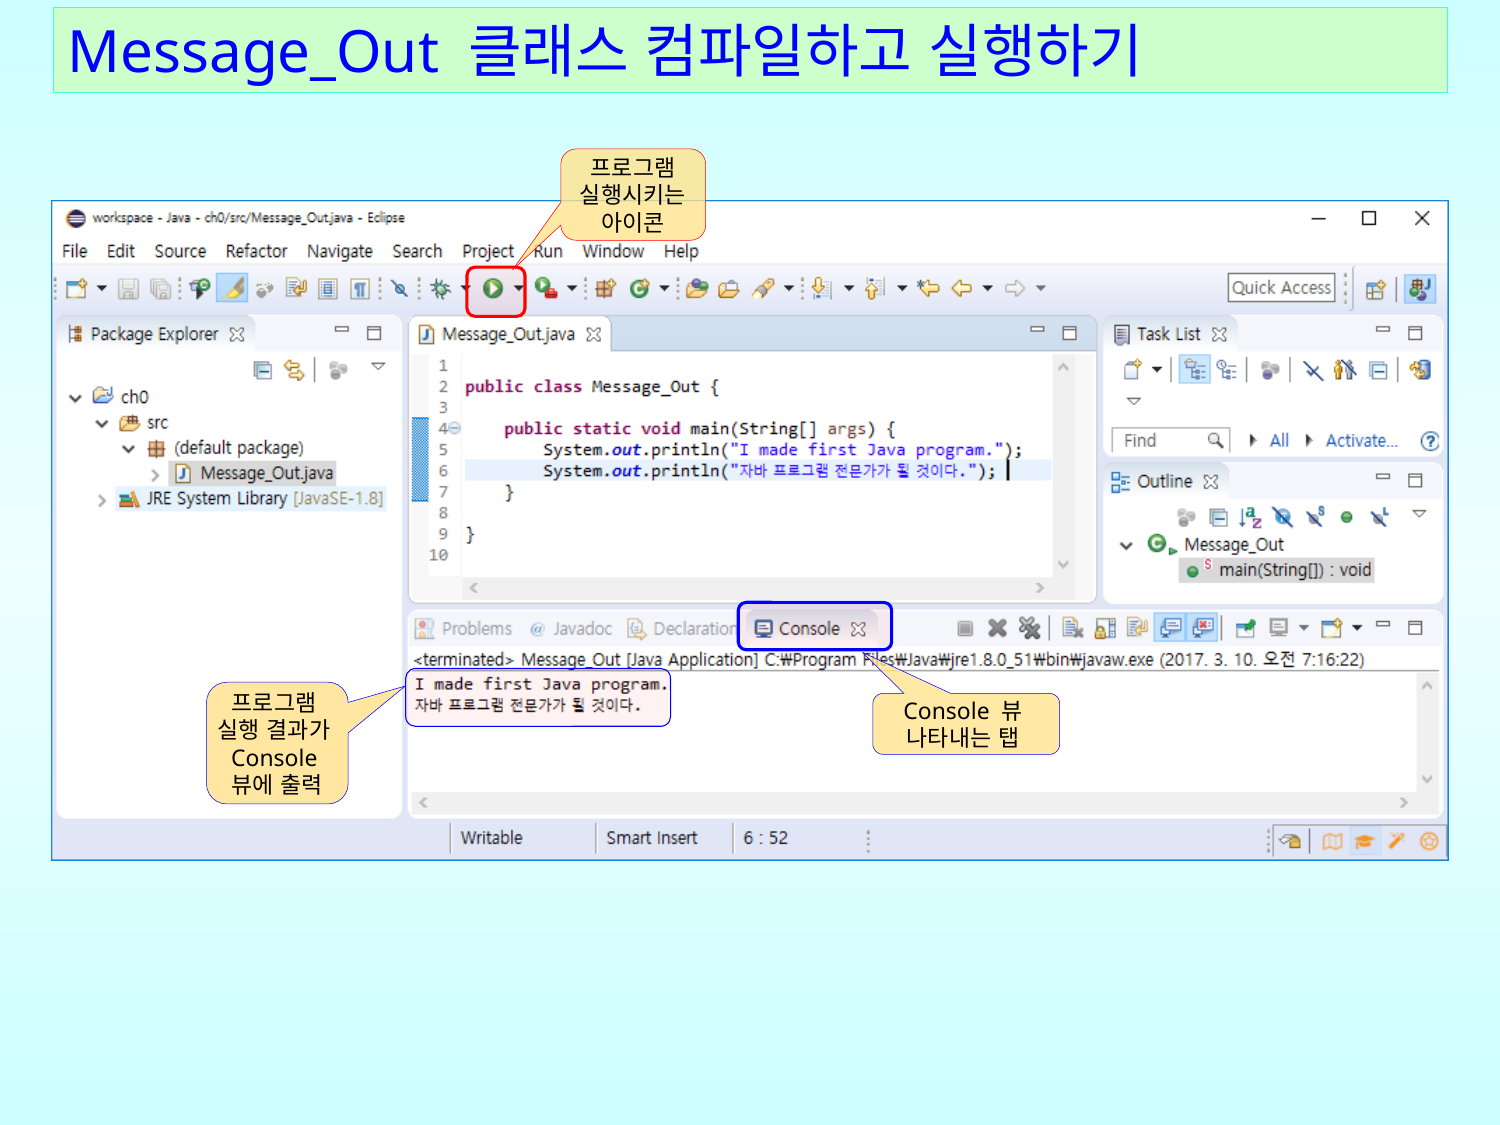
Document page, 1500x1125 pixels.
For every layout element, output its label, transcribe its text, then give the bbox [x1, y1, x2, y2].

picture [51, 200, 1450, 861]
text_box Message_Out 클래스 컴파일하고 실행하기 [53, 75, 1447, 92]
text_box [0, 0, 1500, 75]
text_box 프로그램 실행시키는 아이콘 [560, 148, 706, 199]
